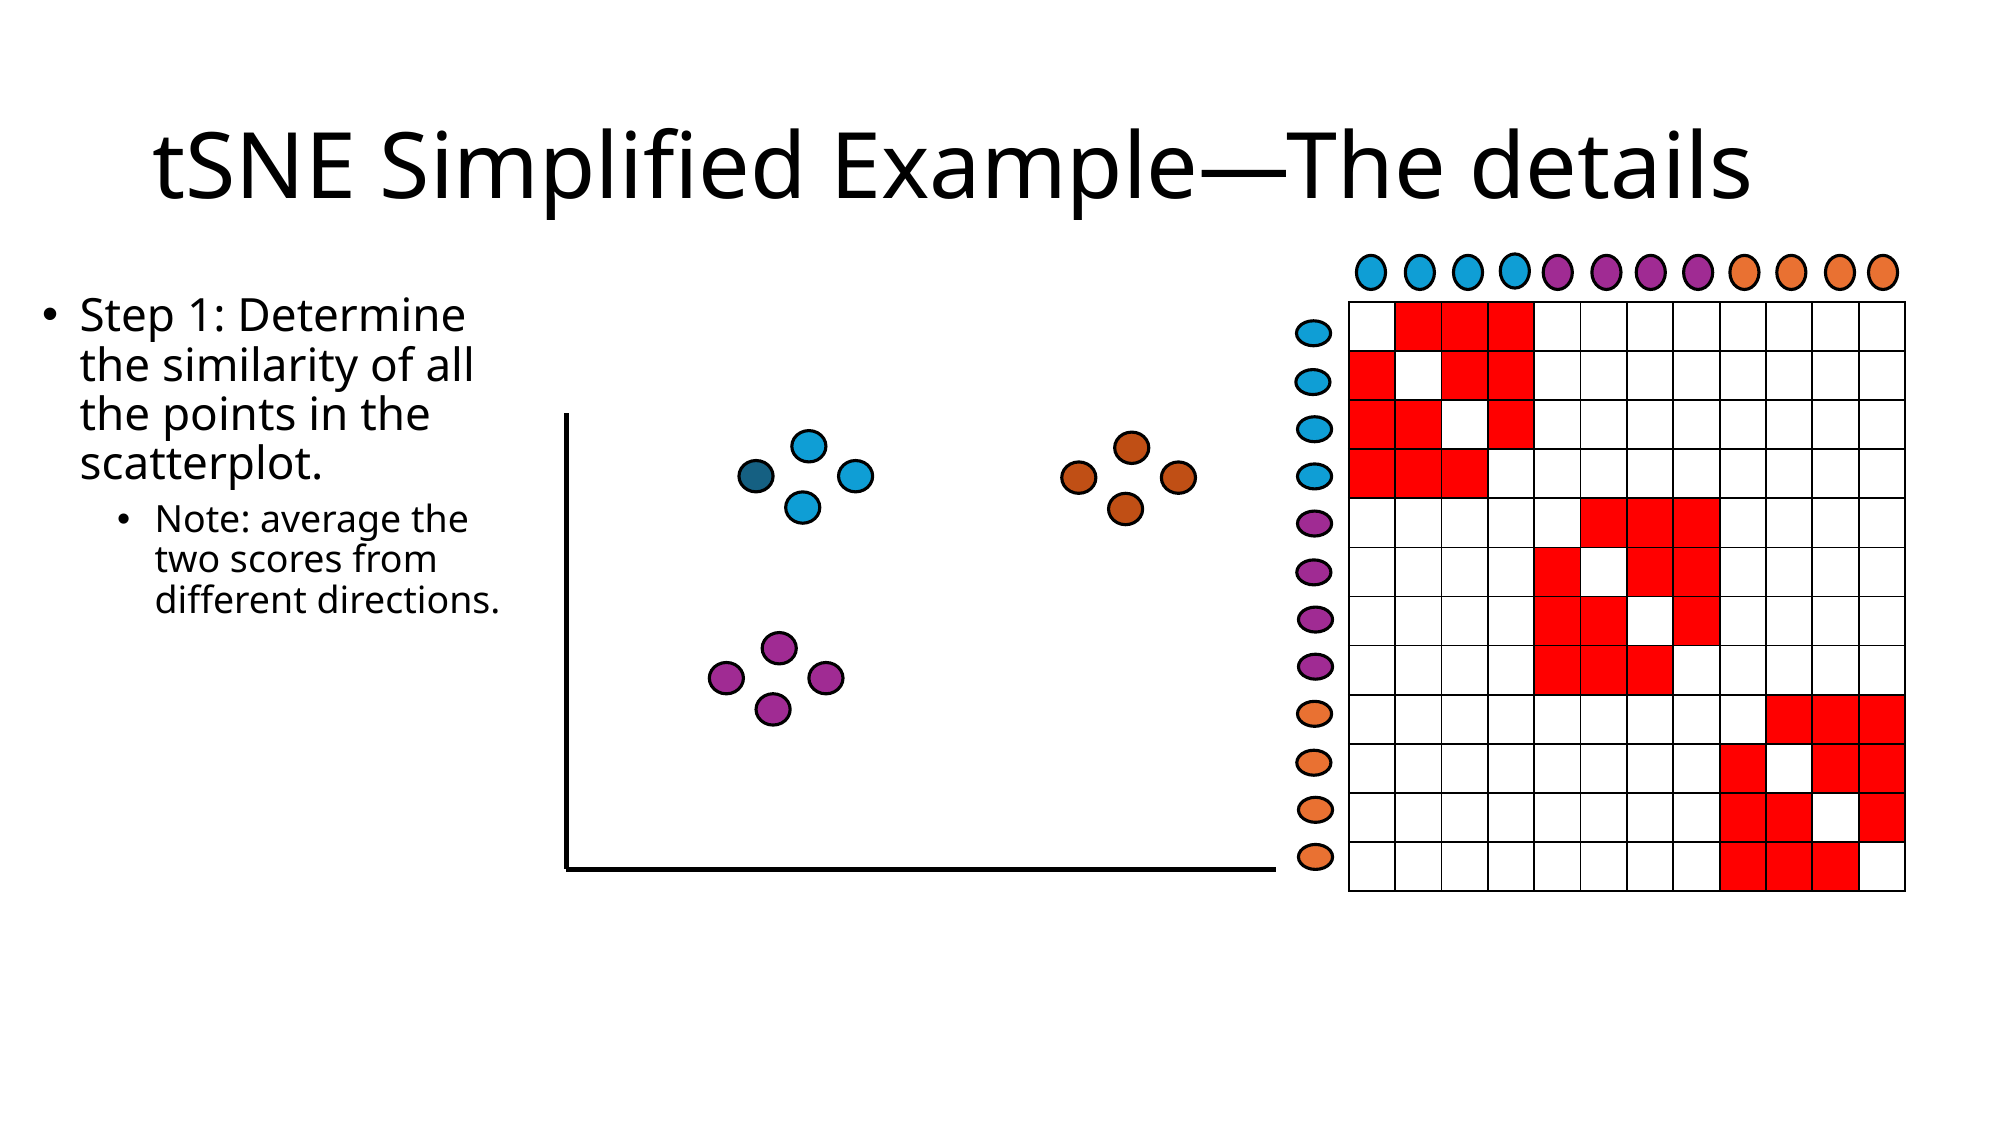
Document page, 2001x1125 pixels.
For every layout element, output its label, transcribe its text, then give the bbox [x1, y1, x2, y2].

table_cell [1396, 843, 1441, 890]
table_cell [1489, 745, 1533, 792]
table_cell [1489, 499, 1533, 547]
table_cell [1646, 352, 1672, 399]
title tSNE Simplified Example—The details [137, 59, 1608, 278]
table_cell [1396, 499, 1441, 547]
table_cell [1442, 352, 1487, 399]
table_cell [1813, 794, 1858, 841]
table_cell [1535, 499, 1580, 547]
table_cell [1721, 548, 1765, 596]
table_cell [1489, 646, 1533, 694]
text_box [565, 412, 1277, 870]
table_cell [1860, 843, 1904, 890]
table_cell [1767, 597, 1811, 645]
table_cell [1646, 450, 1672, 497]
table_cell [1628, 499, 1672, 547]
table_cell [1581, 794, 1626, 841]
table_cell [1628, 843, 1672, 890]
table_cell [1350, 450, 1394, 497]
table_cell [1535, 597, 1580, 645]
table_header [1860, 303, 1904, 350]
table_cell [1813, 696, 1858, 743]
table_cell [1442, 843, 1487, 890]
table_cell [1350, 597, 1394, 645]
table_cell [1767, 794, 1811, 841]
table_cell [1721, 352, 1765, 399]
table_cell [1442, 499, 1487, 547]
table_cell [1813, 646, 1858, 694]
table_cell [1721, 499, 1765, 547]
table_cell [1628, 745, 1672, 792]
table_cell [1767, 843, 1811, 890]
table_cell [1535, 450, 1580, 497]
table_cell [1350, 499, 1394, 547]
table_cell [1646, 401, 1672, 448]
table_cell [1489, 597, 1533, 645]
table_cell [1767, 696, 1811, 743]
table_cell [1860, 745, 1904, 792]
table_cell [1350, 548, 1394, 596]
table_header [1721, 303, 1765, 350]
table_cell [1813, 548, 1858, 596]
table_cell [1767, 646, 1811, 694]
table_cell [1813, 499, 1858, 547]
table_cell [1396, 450, 1441, 497]
table_cell [1396, 646, 1441, 694]
table_cell [1396, 794, 1441, 841]
table_cell [1350, 401, 1394, 448]
table_cell [1535, 352, 1580, 399]
table_cell [1489, 843, 1533, 890]
table_cell [1628, 548, 1672, 596]
table_cell [1813, 352, 1858, 399]
table_cell [1674, 646, 1719, 694]
table_cell [1721, 597, 1765, 645]
table_cell [1674, 499, 1719, 547]
table_cell [1489, 548, 1533, 596]
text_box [1608, 0, 1646, 543]
table_cell [1860, 352, 1904, 399]
table_cell [1350, 745, 1394, 792]
table_cell [1350, 843, 1394, 890]
table_header [1535, 303, 1580, 350]
table_cell [1674, 843, 1719, 890]
table_cell [1767, 401, 1811, 448]
table_cell [1535, 646, 1580, 694]
table_cell [1674, 450, 1719, 497]
table_cell [1535, 794, 1580, 841]
table_cell [1442, 597, 1487, 645]
table_cell [1581, 352, 1608, 399]
table_cell [1767, 548, 1811, 596]
table_cell [1489, 352, 1533, 399]
table_cell [1396, 745, 1441, 792]
list Step 1: Determine the similarity of all the points in the scatterplot. Note: average the two scores from different directions. [26, 284, 533, 999]
table_cell [1581, 843, 1626, 890]
table_cell [1350, 696, 1394, 743]
table_cell [1813, 401, 1858, 448]
table_header [1442, 303, 1487, 350]
table_cell [1860, 499, 1904, 547]
table_cell [1396, 548, 1441, 596]
table_cell [1628, 597, 1672, 645]
table_cell [1721, 843, 1765, 890]
table_cell [1860, 401, 1904, 448]
table_cell [1442, 646, 1487, 694]
table_cell [1767, 450, 1811, 497]
table_cell [1350, 646, 1394, 694]
table_header [1581, 303, 1608, 350]
table_cell [1628, 696, 1672, 743]
table_cell [1442, 794, 1487, 841]
table_cell [1396, 352, 1441, 399]
table_cell [1860, 696, 1904, 743]
table_cell [1674, 696, 1719, 743]
table_cell [1581, 499, 1626, 547]
table_cell [1489, 696, 1533, 743]
table_cell [1813, 450, 1858, 497]
table_cell [1860, 646, 1904, 694]
table_cell [1489, 794, 1533, 841]
table_cell [1721, 401, 1765, 448]
table_cell [1674, 794, 1719, 841]
table_cell [1581, 696, 1626, 743]
table_cell [1489, 450, 1533, 497]
table_header [1396, 303, 1441, 350]
table_cell [1674, 548, 1719, 596]
table_cell [1860, 597, 1904, 645]
table_cell [1813, 597, 1858, 645]
table_cell [1396, 696, 1441, 743]
table_cell [1721, 745, 1765, 792]
table_cell [1581, 745, 1626, 792]
table_header [1767, 303, 1811, 350]
table_header [1489, 303, 1533, 350]
table_cell [1767, 499, 1811, 547]
table_header [1813, 303, 1858, 350]
table_header [1350, 303, 1394, 350]
table_cell [1350, 352, 1394, 399]
title tSNE Simplified Example—The details [1646, 59, 1863, 278]
table_cell [1535, 548, 1580, 596]
table_cell [1442, 696, 1487, 743]
table_cell [1581, 646, 1626, 694]
table_cell [1535, 843, 1580, 890]
table_cell [1721, 794, 1765, 841]
table_cell [1674, 745, 1719, 792]
table_cell [1535, 401, 1580, 448]
table_cell [1489, 401, 1533, 448]
table_cell [1442, 548, 1487, 596]
table_cell [1860, 548, 1904, 596]
table_cell [1860, 794, 1904, 841]
table_cell [1628, 646, 1672, 694]
table_cell [1442, 401, 1487, 448]
table_cell [1721, 450, 1765, 497]
table_cell [1535, 696, 1580, 743]
table_cell [1628, 794, 1672, 841]
table_cell [1350, 794, 1394, 841]
table_cell [1442, 745, 1487, 792]
table_cell [1860, 450, 1904, 497]
table_header [1674, 303, 1719, 350]
table_cell [1396, 401, 1441, 448]
table_cell [1674, 597, 1719, 645]
table_cell [1581, 597, 1626, 645]
table_cell [1813, 843, 1858, 890]
table_cell [1396, 597, 1441, 645]
table_cell [1813, 745, 1858, 792]
table_cell [1581, 450, 1608, 497]
table_header [1646, 303, 1672, 350]
table_cell [1721, 696, 1765, 743]
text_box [1295, 320, 1334, 870]
table_cell [1674, 352, 1719, 399]
table_cell [1581, 548, 1626, 596]
table_cell [1767, 352, 1811, 399]
table_cell [1674, 401, 1719, 448]
table_cell [1442, 450, 1487, 497]
table_cell [1581, 401, 1608, 448]
table_cell [1721, 646, 1765, 694]
table_cell [1535, 745, 1580, 792]
table_cell [1767, 745, 1811, 792]
